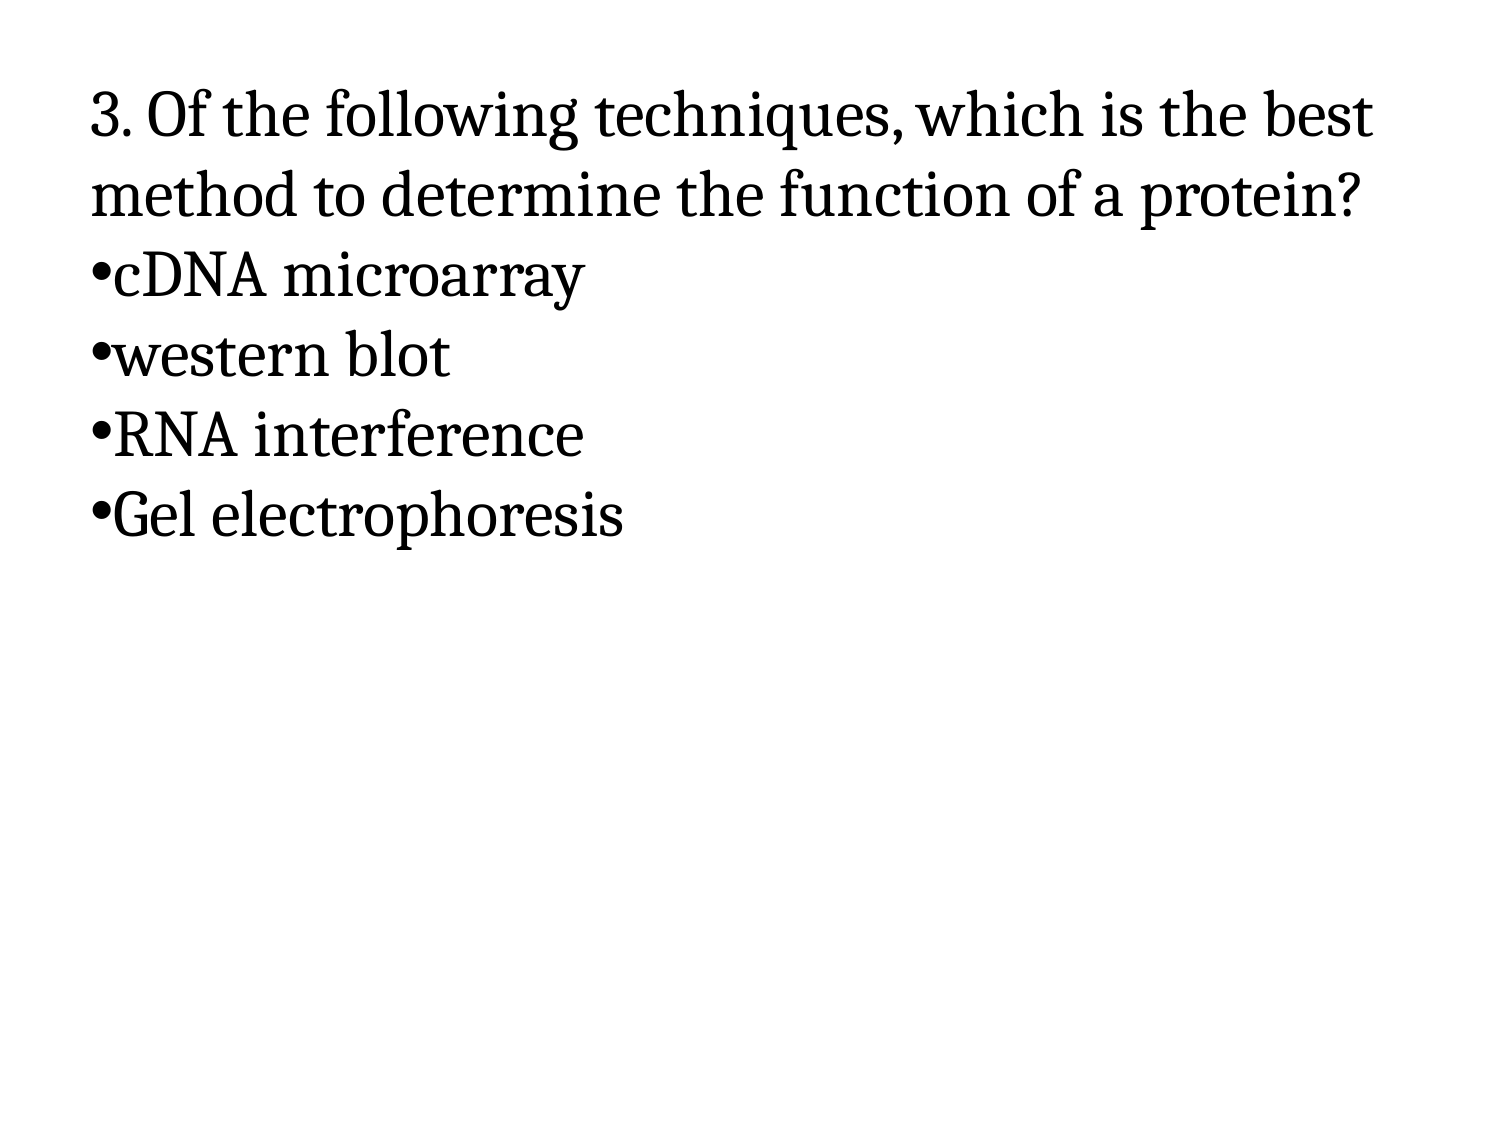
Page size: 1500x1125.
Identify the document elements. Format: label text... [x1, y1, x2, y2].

list 3. Of the following techniques, which is the best method to determine the function of a protein? cDNA microarray western blot RNA interference Gel electrophoresis [75, 62, 1425, 1005]
